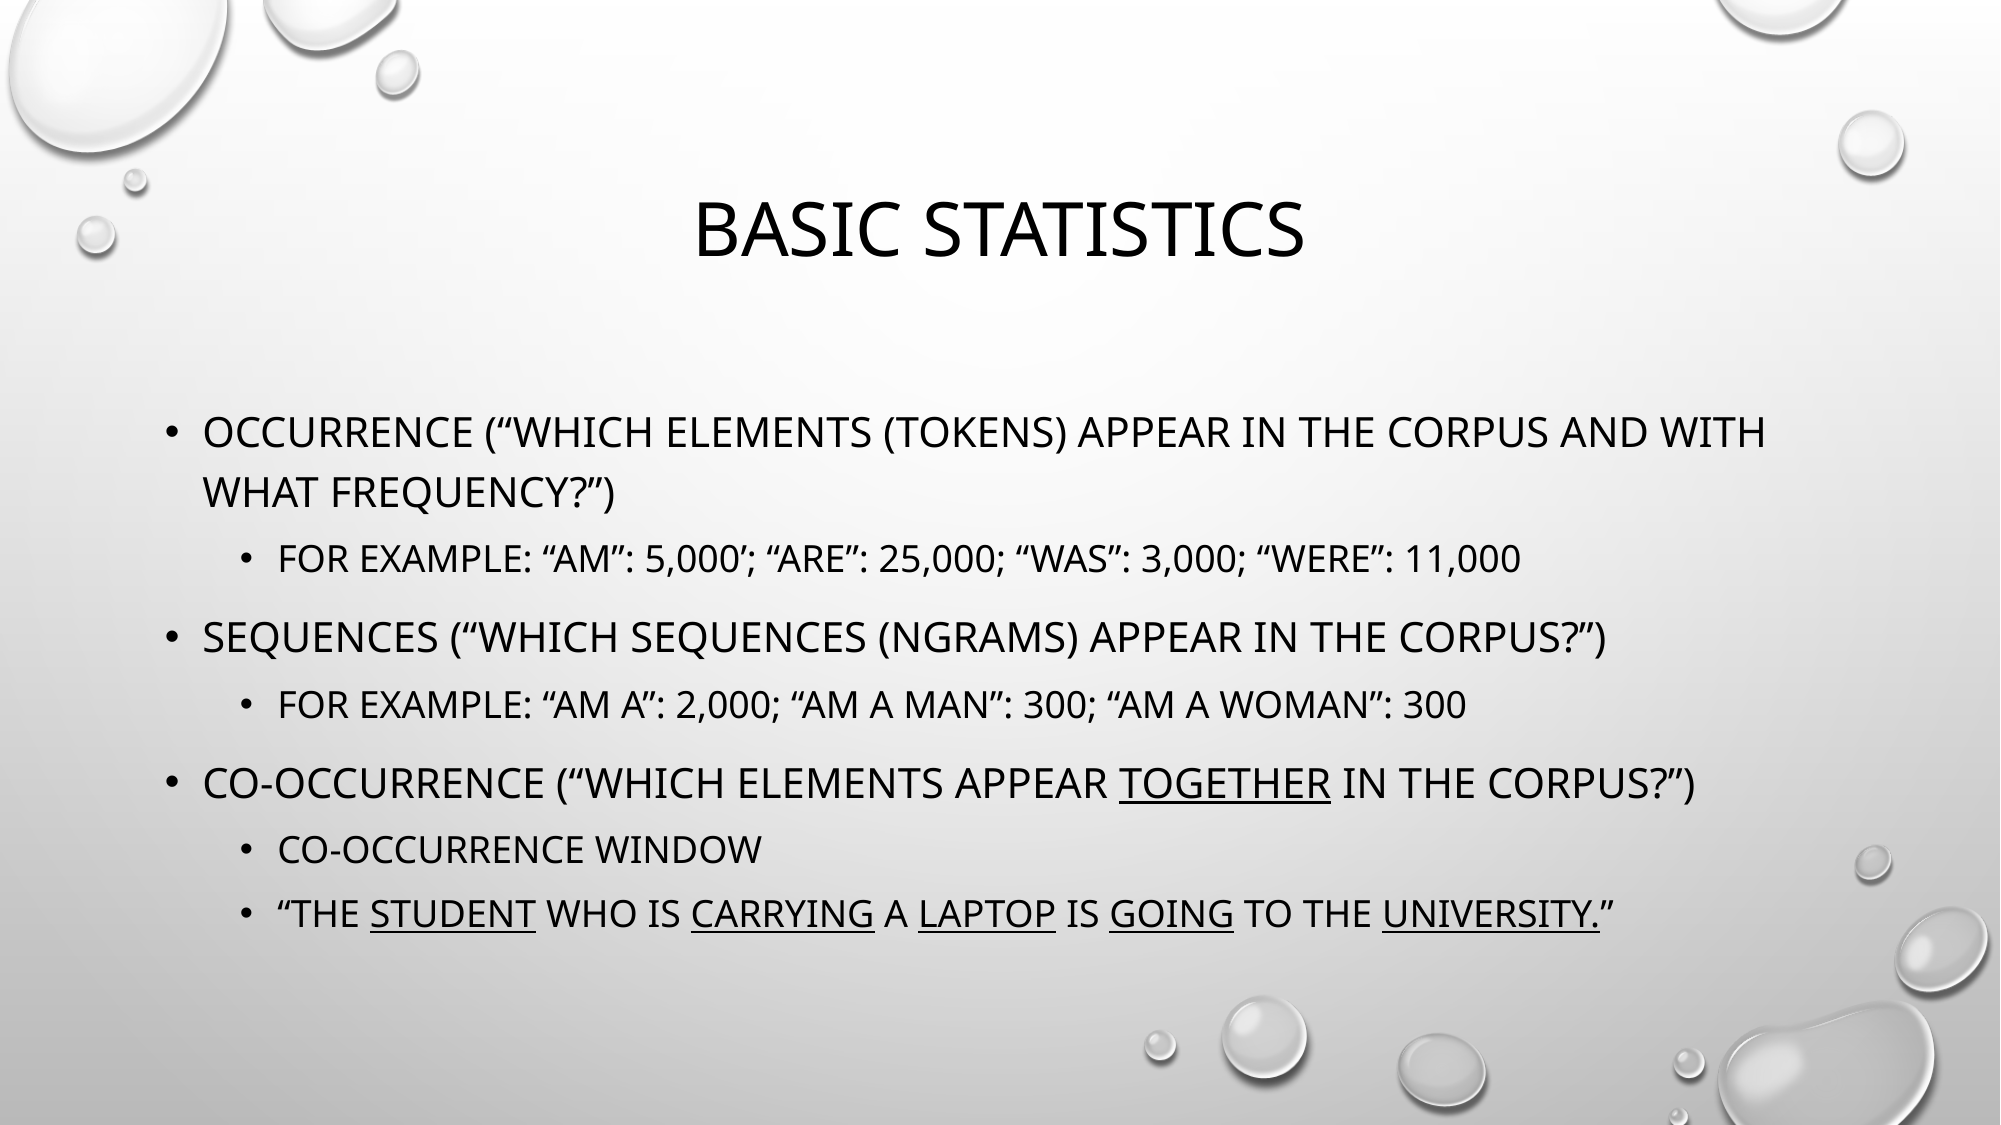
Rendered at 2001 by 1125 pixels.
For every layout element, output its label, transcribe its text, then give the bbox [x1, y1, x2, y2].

list Occurrence (“Which elements (tokens) appear in the corpus and with what frequency?”) For example: “Am”: 5,000’; “are”: 25,000; “was”: 3,000; “were”: 11,000 Sequences (“Which sequences (ngrams) appear in the corpus?”) For example: “Am a”: 2,000; “am a man”: 300; “am a woman”: 300 Co-occurrence (“Which elements appear together in the corpus?”) Co-occurrence window “The student who is carrying a laptop is going to the university.” [149, 388, 1850, 950]
title Basic statistics [149, 101, 1851, 364]
picture [0, 0, 2000, 1125]
